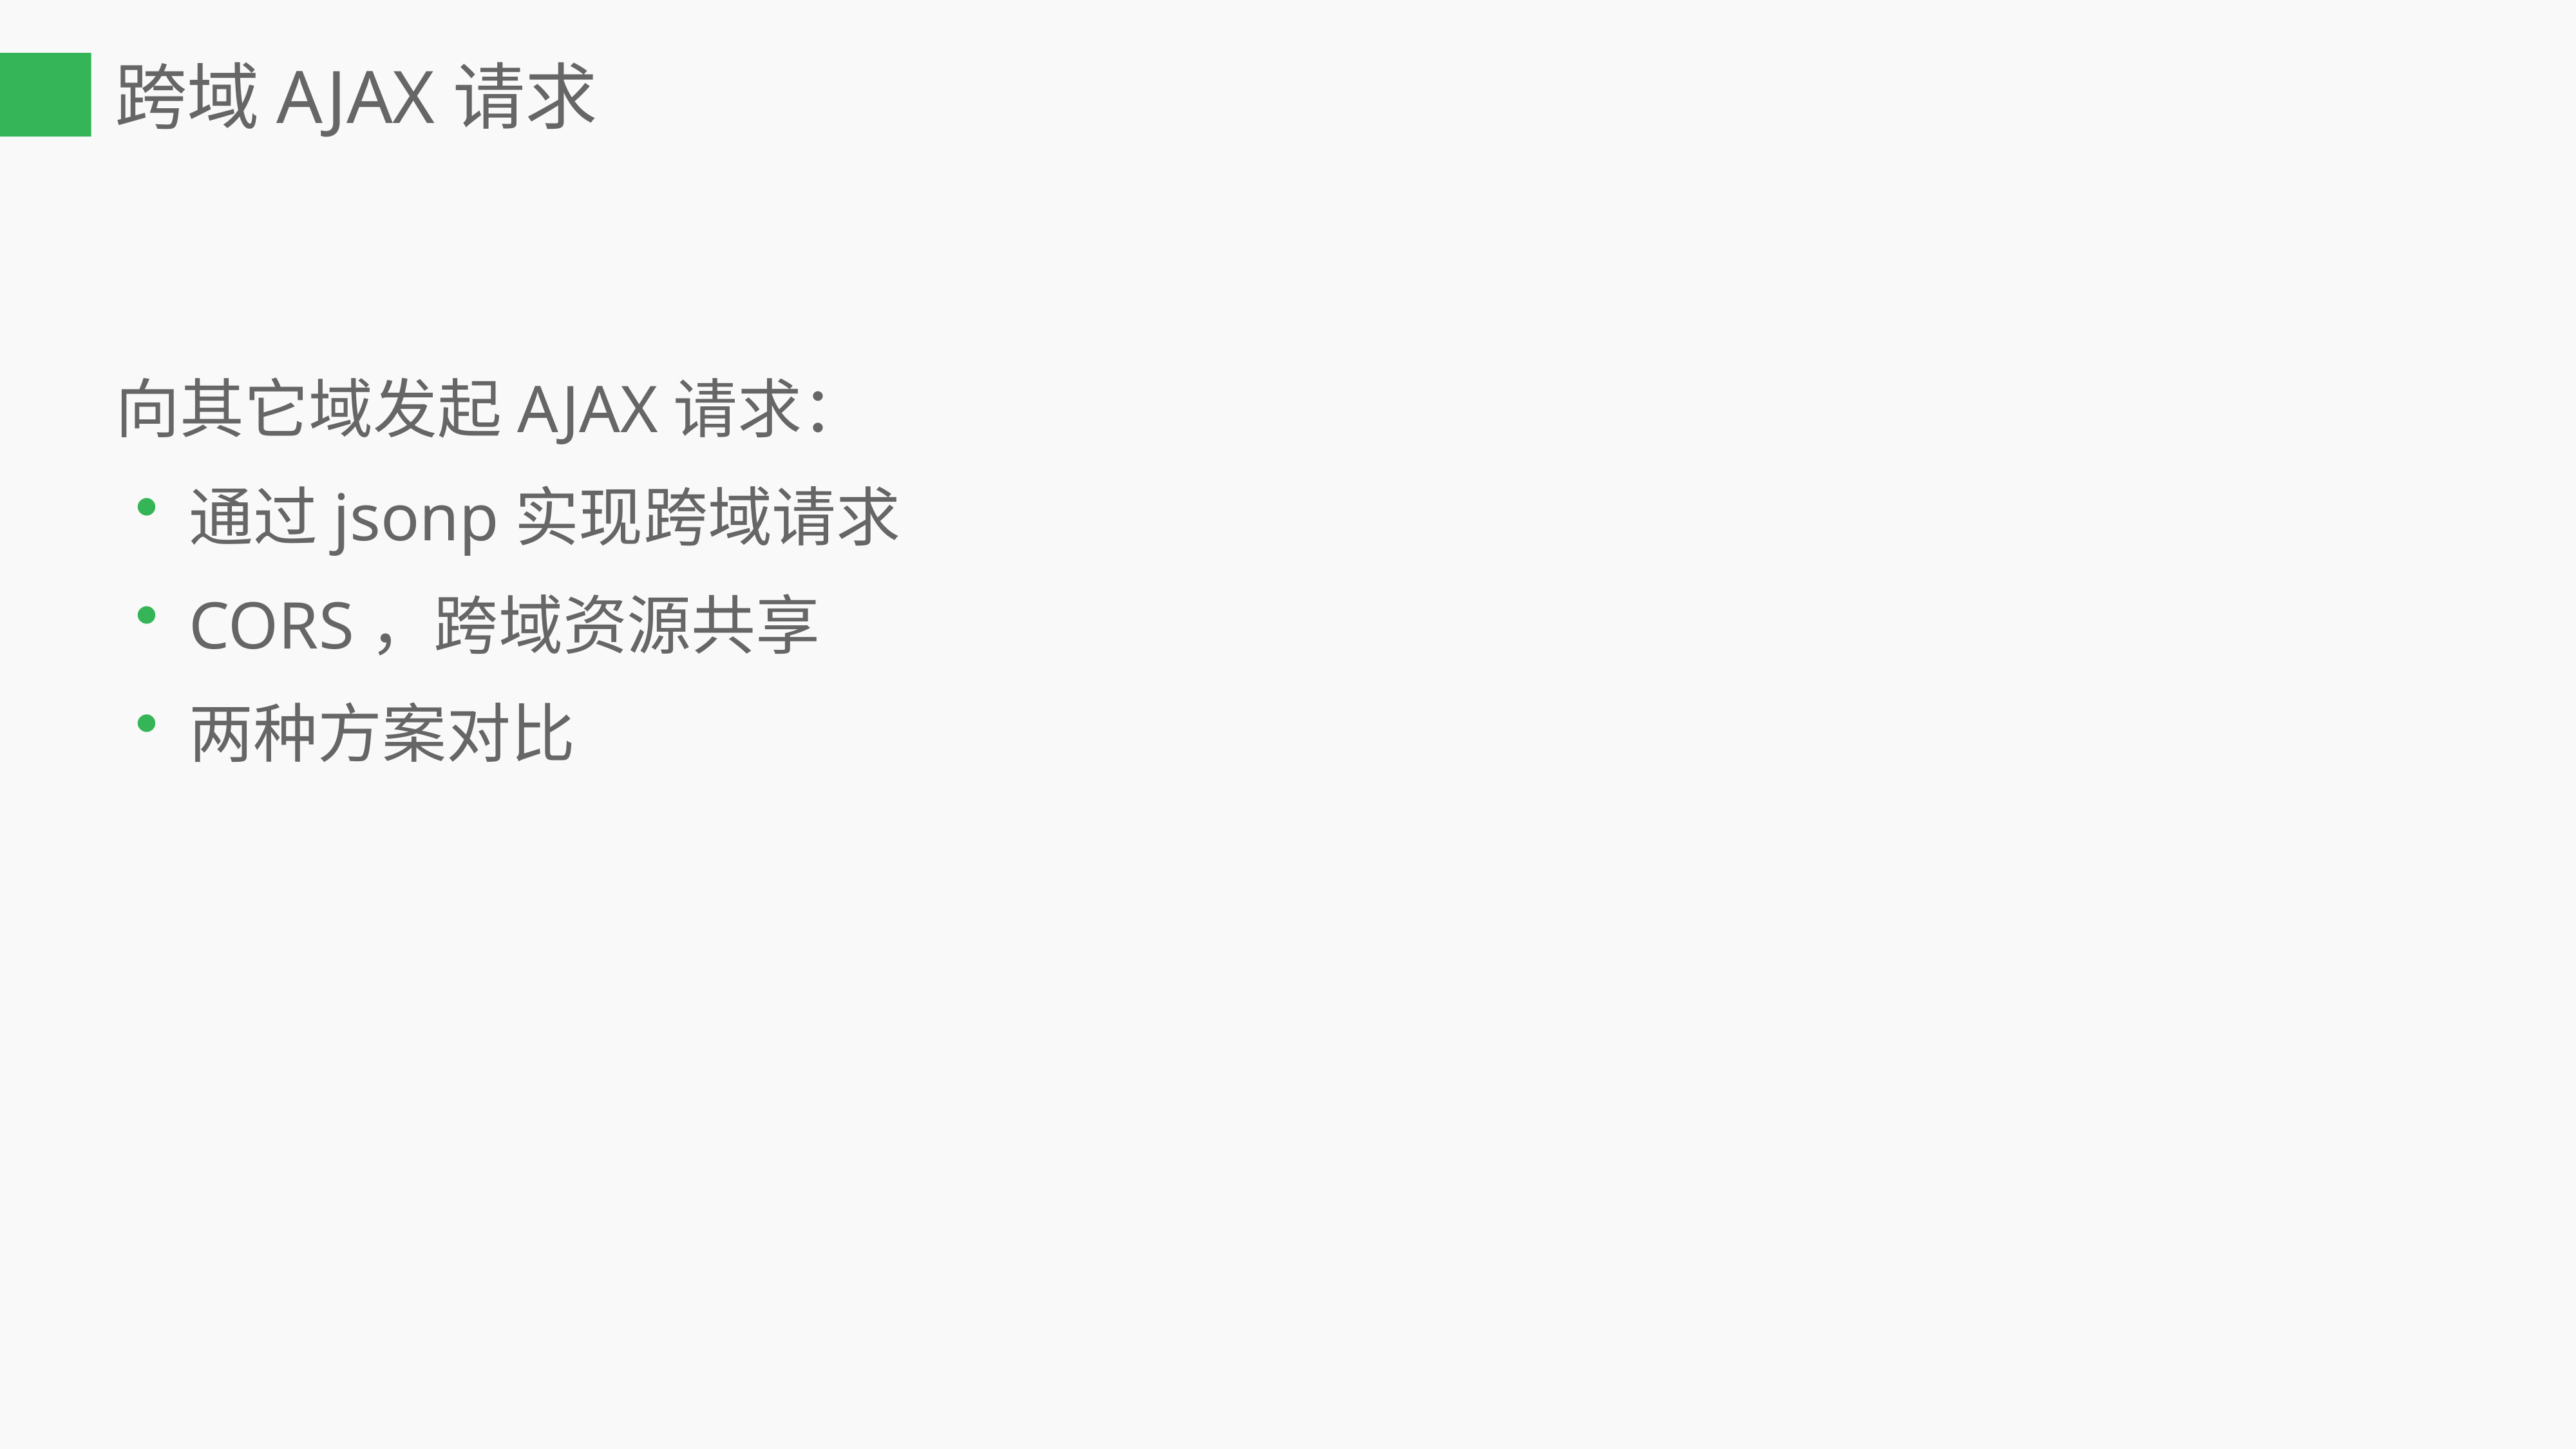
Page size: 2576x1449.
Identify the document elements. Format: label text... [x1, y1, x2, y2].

list 向其它域发起AJAX请求： 通过jsonp实现跨域请求 CORS，跨域资源共享 两种方案对比 [115, 337, 2461, 1425]
text_box 跨域AJAX请求 [109, 45, 2540, 144]
text_box [0, 53, 91, 137]
